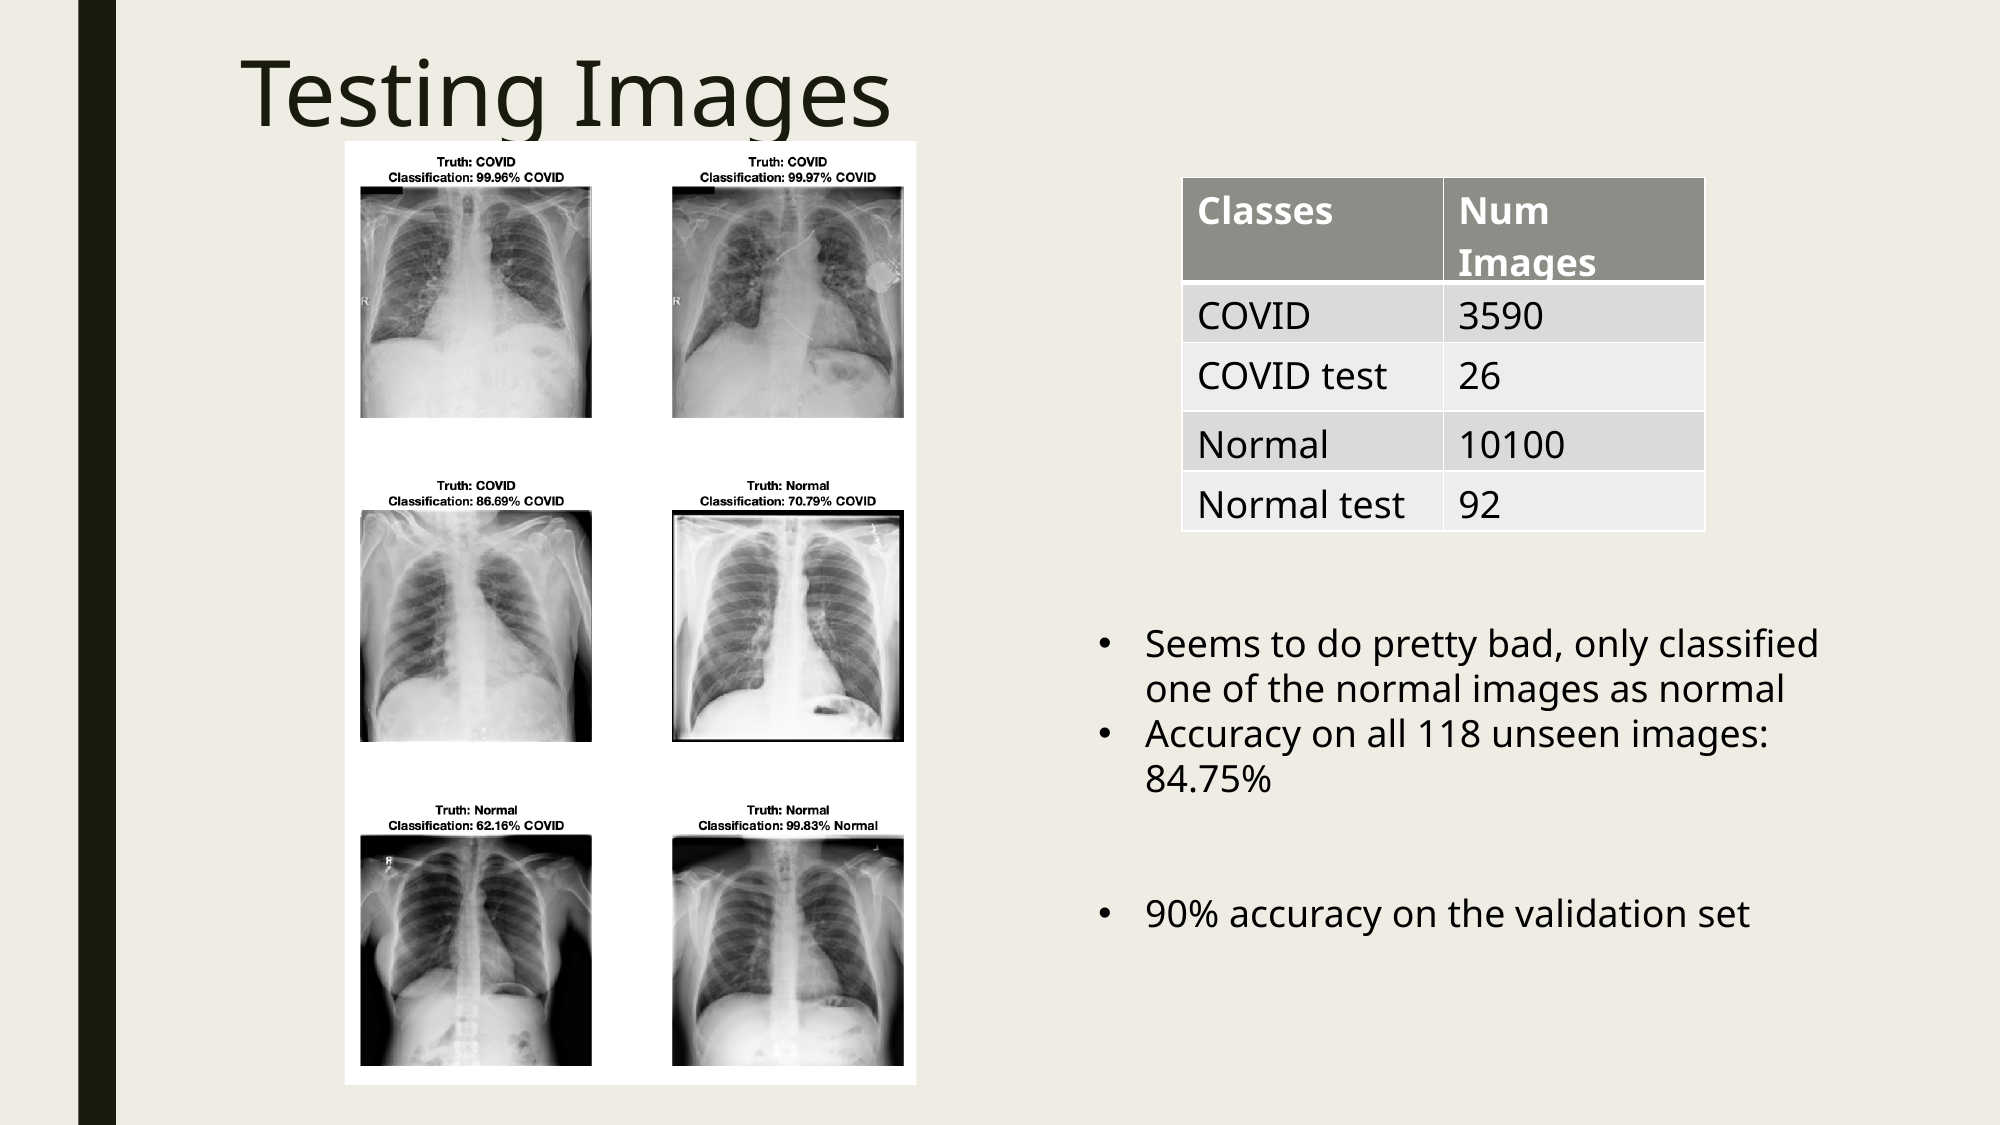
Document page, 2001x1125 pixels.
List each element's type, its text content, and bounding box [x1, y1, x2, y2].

table_cell 10100 [1444, 412, 1704, 470]
table_cell Normal test [1183, 472, 1443, 530]
table_header Classes [1183, 178, 1443, 280]
table_cell 92 [1444, 472, 1704, 530]
table_header Num Images [1444, 178, 1704, 280]
picture [344, 141, 917, 1085]
table_cell COVID [1183, 285, 1443, 342]
table_cell 3590 [1444, 285, 1704, 342]
text_box Seems to do pretty bad, only classified one of the normal images as normal Accuracy on all 118 unseen images: 84.75% 90% accuracy on the validation set [1083, 612, 1843, 1033]
table_cell Normal [1183, 412, 1443, 470]
table_cell COVID test [1183, 343, 1443, 410]
table_cell 26 [1444, 343, 1704, 410]
title Testing Images [225, 40, 1800, 178]
